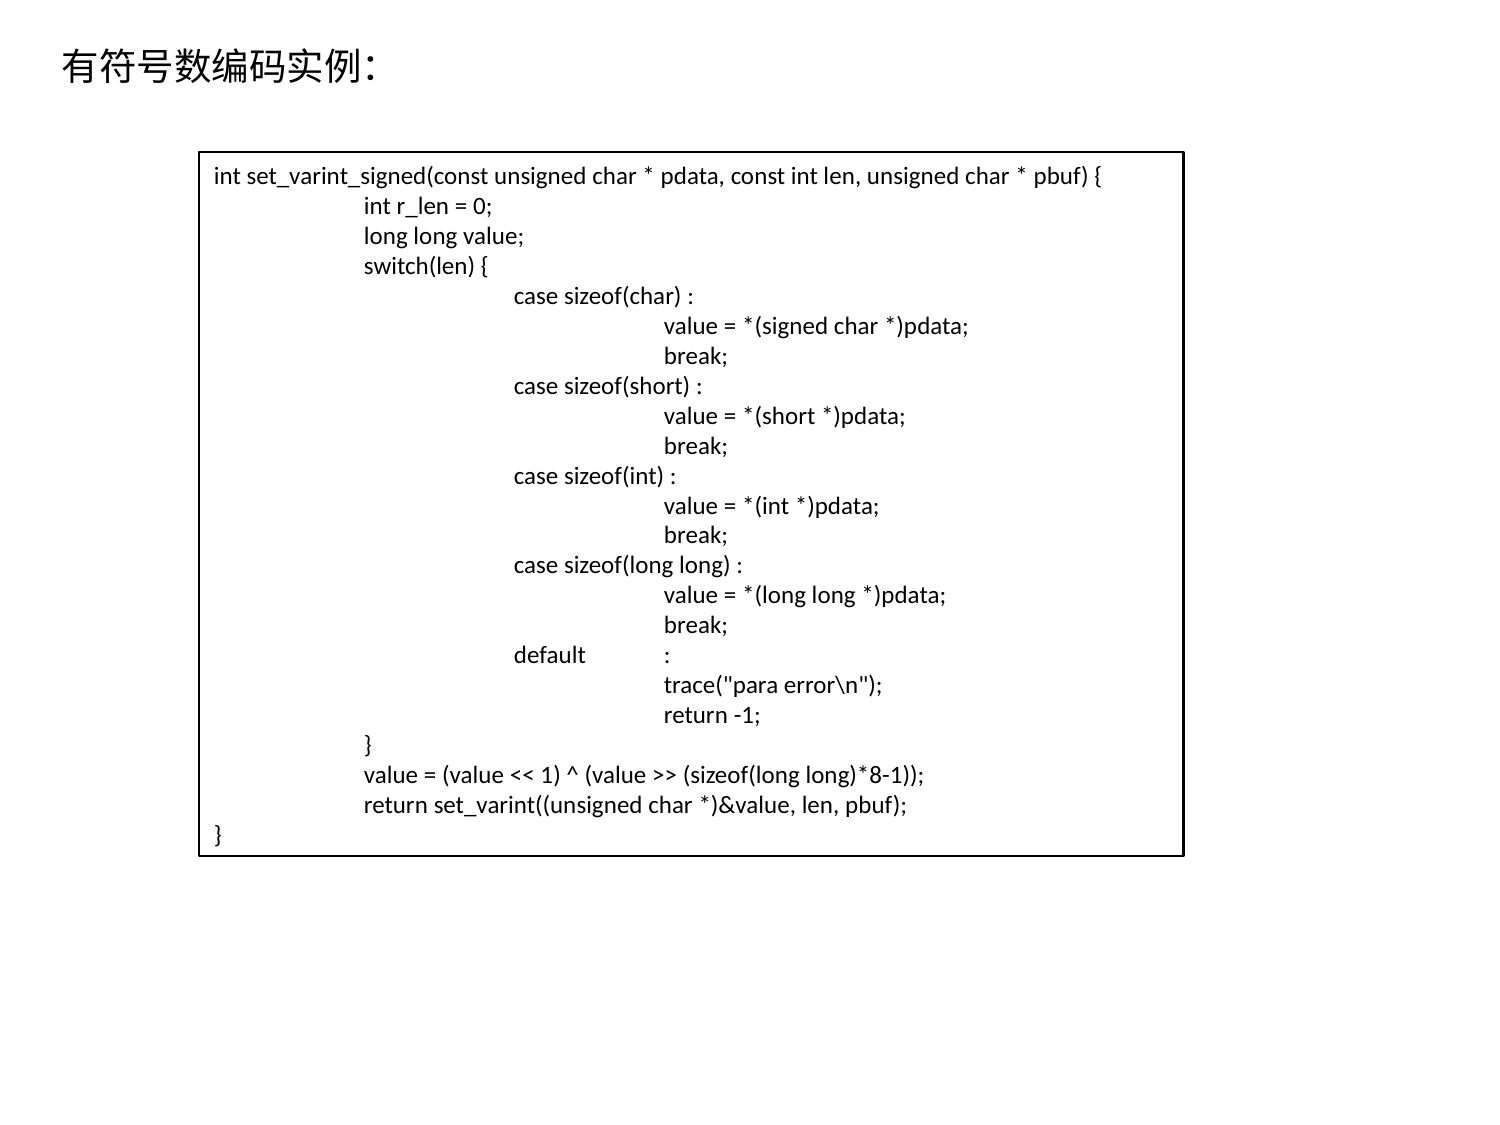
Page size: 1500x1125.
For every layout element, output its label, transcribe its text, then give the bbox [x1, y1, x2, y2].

text_box int set_varint_signed(const unsigned char * pdata, const int len, unsigned char * pbuf) { int r_len = 0; long long value; switch(len) { case sizeof(char) : value = *(signed char *)pdata; break; case sizeof(short) : value = *(short *)pdata; break; case sizeof(int) : value = *(int *)pdata; break; case sizeof(long long) : value = *(long long *)pdata; break; default : trace("para error\n"); return -1; } value = (value << 1) ^ (value >> (sizeof(long long)*8-1)); return set_varint((unsigned char *)&value, len, pbuf); } [199, 152, 1184, 856]
text_box 有符号数编码实例： [46, 35, 469, 95]
